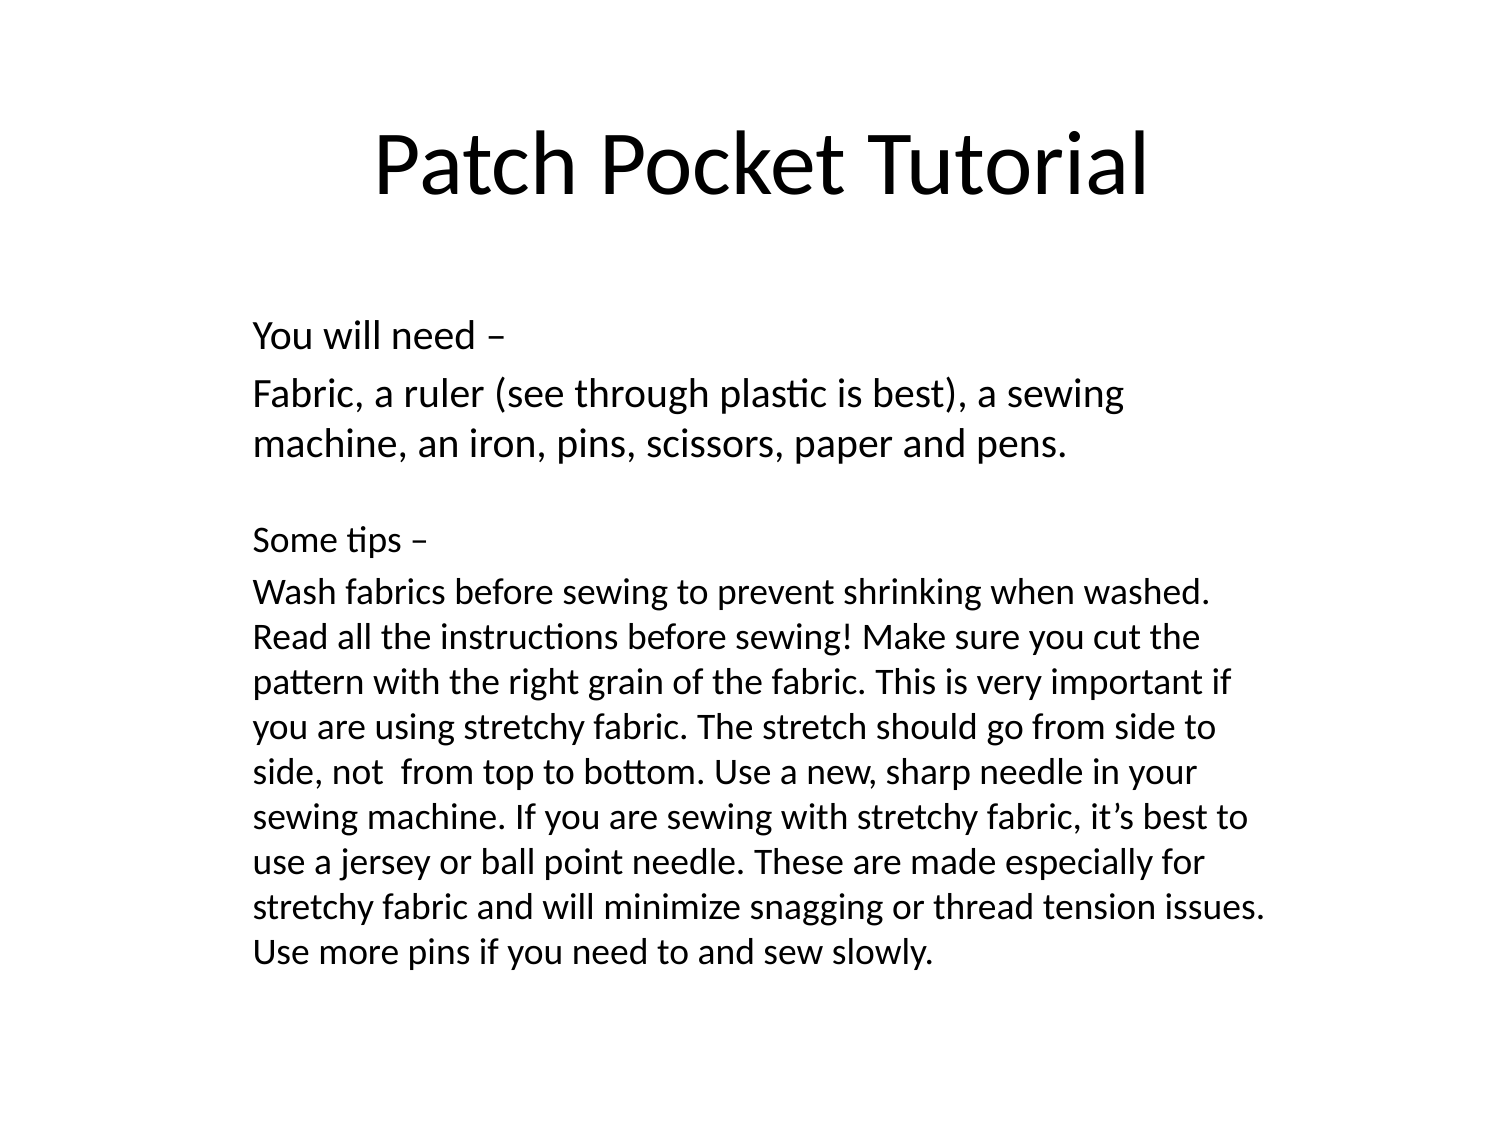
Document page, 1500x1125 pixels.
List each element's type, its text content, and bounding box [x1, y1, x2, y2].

subtitle You will need – Fabric, a ruler (see through plastic is best), a sewing machine, an iron, pins, scissors, paper and pens. Some tips – Wash fabrics before sewing to prevent shrinking when washed. Read all the instructions before sewing! Make sure you cut the pattern with the right grain of the fabric. This is very important if you are using stretchy fabric. The stretch should go from side to side, not from top to bottom. Use a new, sharp needle in your sewing machine. If you are sewing with stretchy fabric, it’s best to use a jersey or ball point needle. These are made especially for stretchy fabric and will minimize snagging or thread tension issues. Use more pins if you need to and sew slowly. [237, 299, 1288, 1000]
title Patch Pocket Tutorial [125, 37, 1400, 279]
